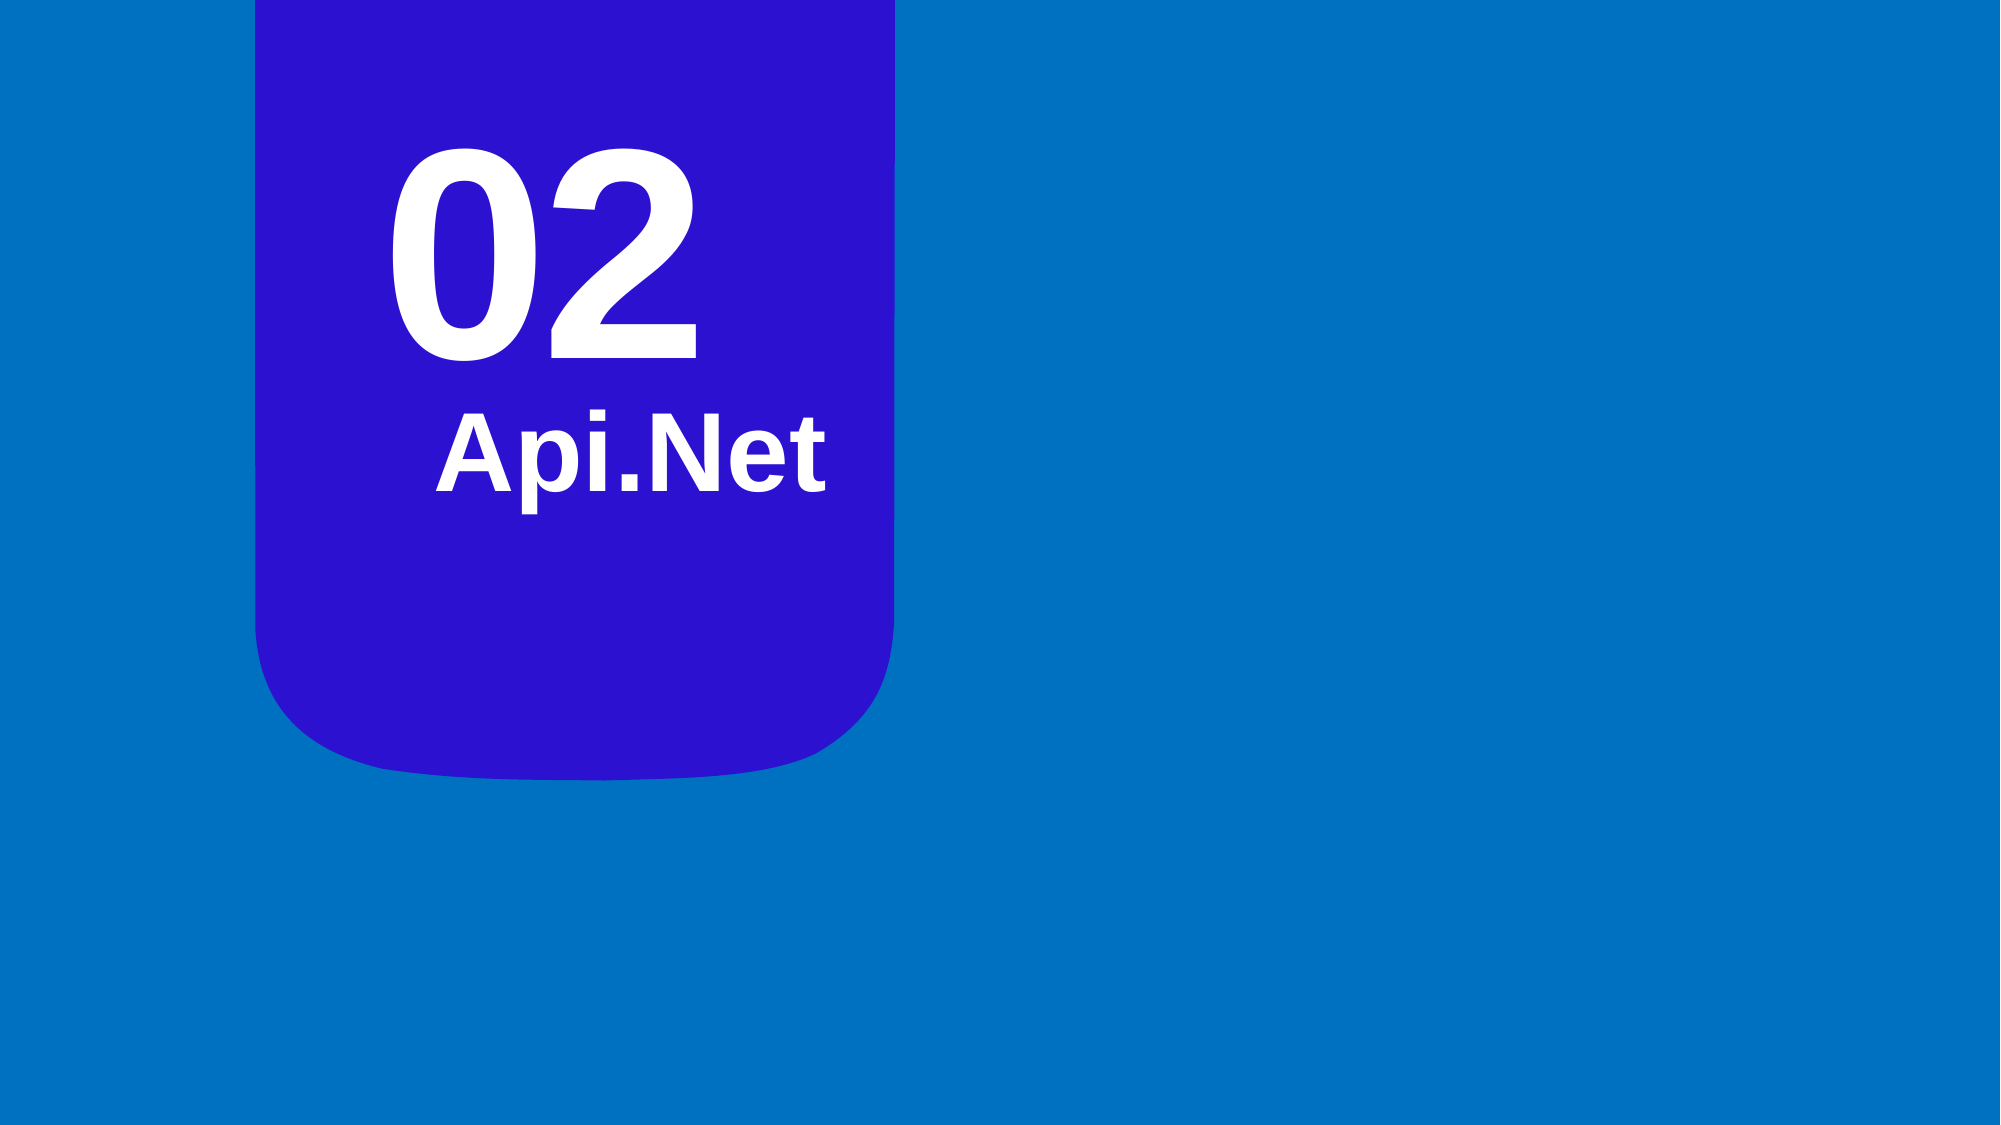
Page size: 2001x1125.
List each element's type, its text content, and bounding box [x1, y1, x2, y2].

title Api.Net [418, 387, 1888, 506]
list 02 [381, 98, 837, 427]
